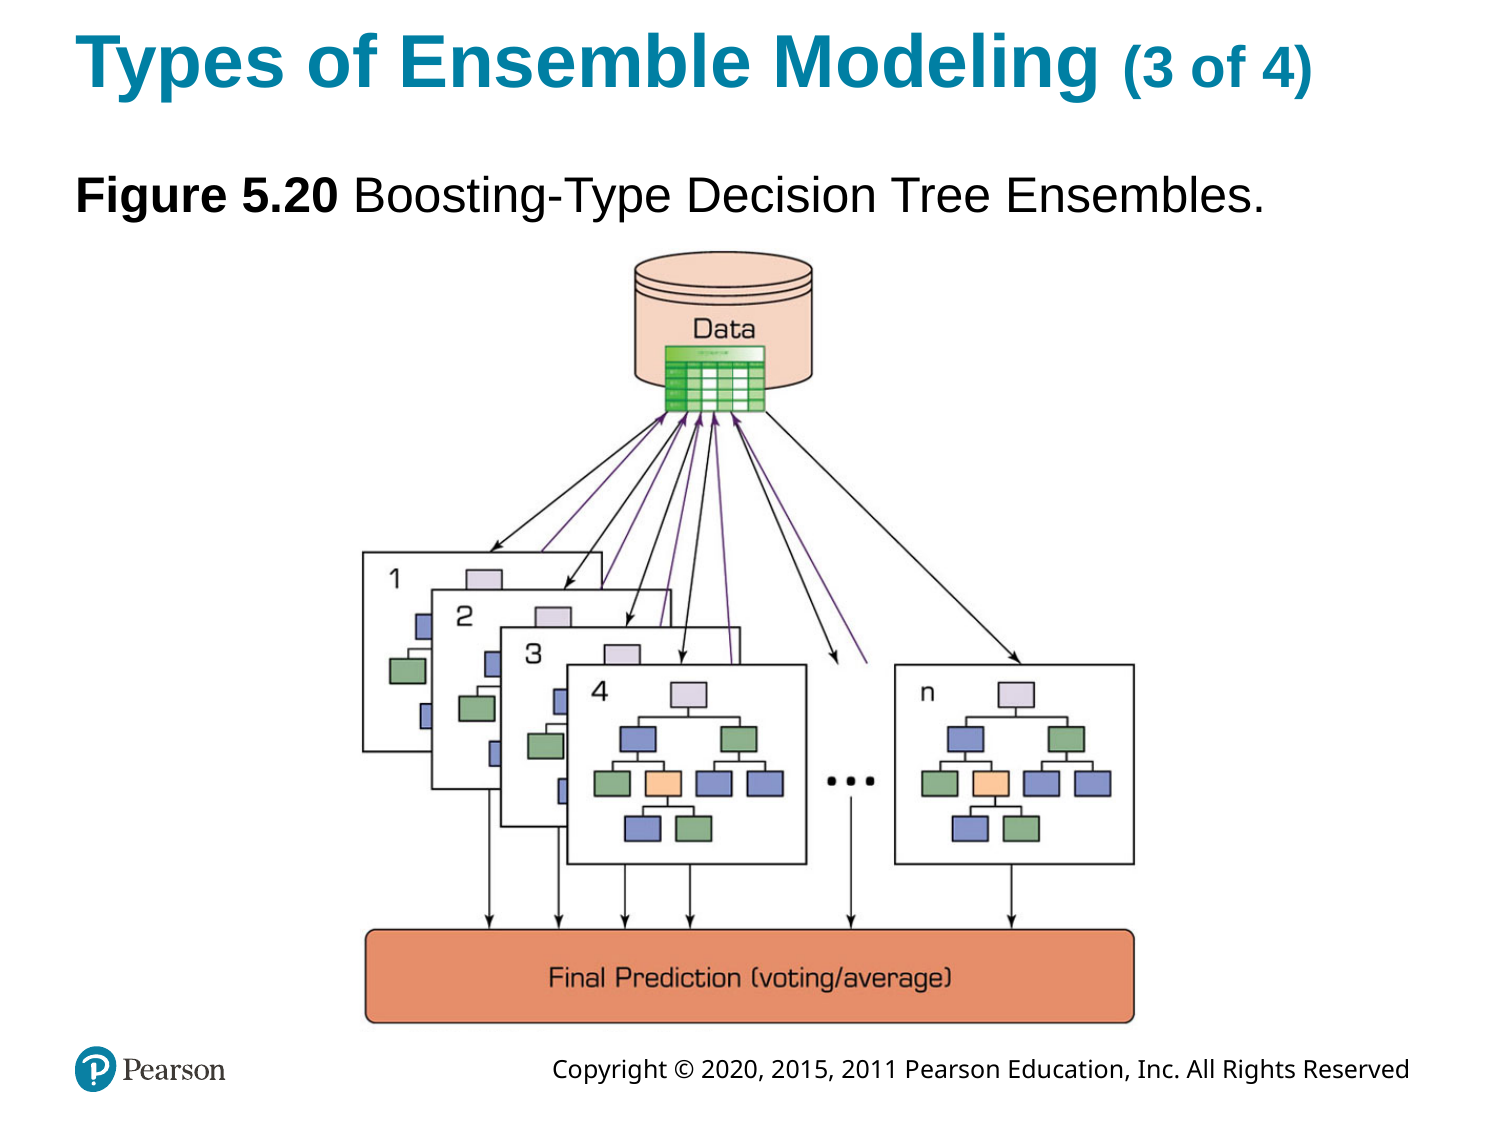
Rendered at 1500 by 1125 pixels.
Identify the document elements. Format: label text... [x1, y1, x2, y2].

list Figure 5.20 Boosting-Type Decision Tree Ensembles. [75, 162, 1413, 801]
picture [359, 248, 1138, 1032]
title Types of Ensemble Modeling (3 of 4) [75, 0, 1413, 103]
